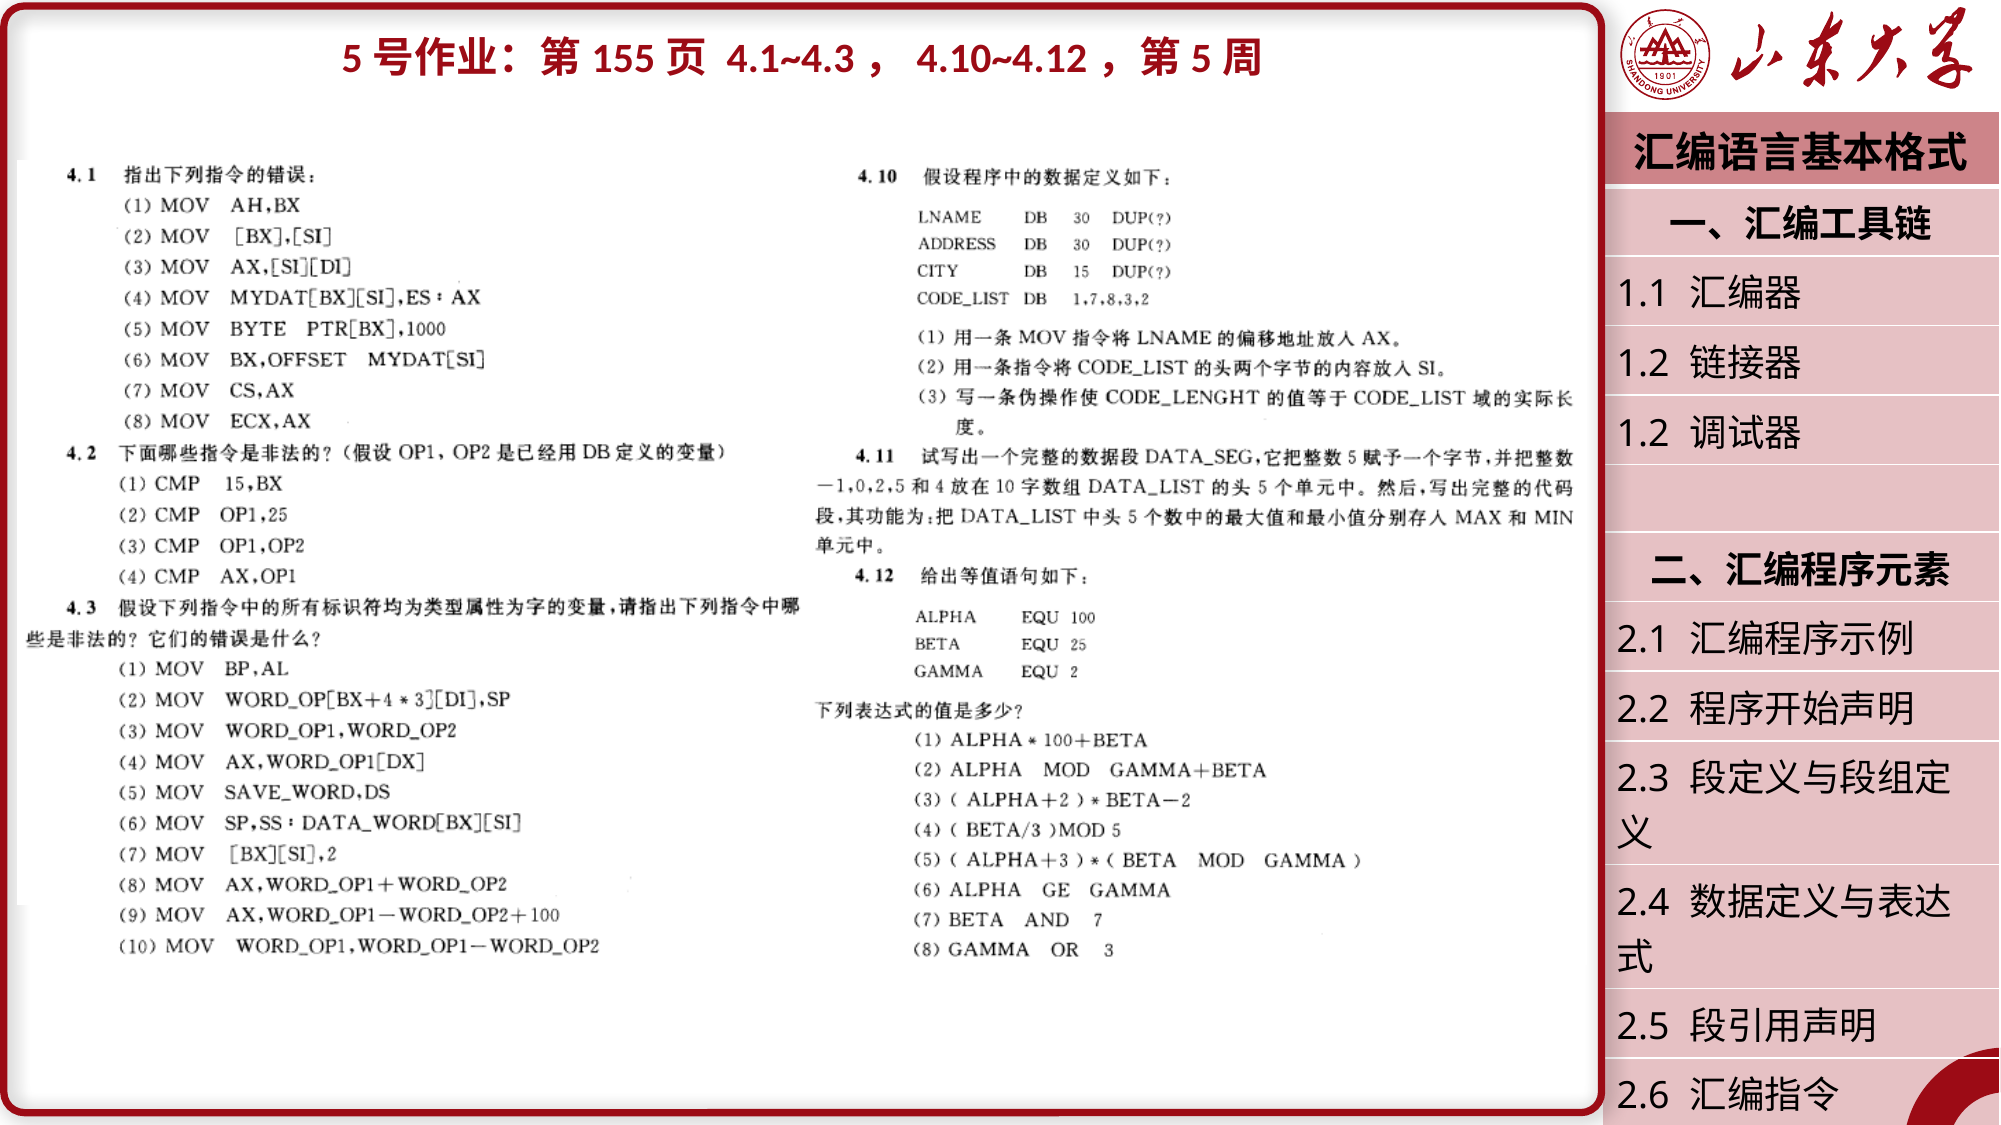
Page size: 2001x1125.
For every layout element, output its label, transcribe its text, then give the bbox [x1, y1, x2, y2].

table_cell 1.2 调试器 [1618, 396, 1999, 464]
table_cell [1618, 465, 1999, 531]
table_cell 2.2 程序开始声明 [1619, 672, 1999, 740]
picture [806, 160, 1587, 965]
table_cell 2.1 汇编程序示例 [1619, 602, 1999, 670]
table_cell 2.4 数据定义与表达式 [1619, 865, 1999, 988]
table_cell 二、汇编程序元素 [1619, 533, 1999, 601]
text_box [1620, 5, 1977, 100]
table_header 汇编语言基本格式 [1618, 112, 1999, 184]
table_cell 2.5 段引用声明 [1619, 989, 1999, 1057]
table_cell 1.1 汇编器 [1618, 257, 1999, 325]
text_box [2, 4, 1603, 1114]
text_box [17, 160, 806, 965]
text_box 5号作业：第155页 4.1~4.3，4.10~4.12，第5周 [70, 23, 1536, 88]
table_cell 一、汇编工具链 [1618, 189, 1999, 255]
table_cell 2.6 汇编指令 [1603, 1059, 1999, 1125]
table_cell 1.2 链接器 [1618, 326, 1999, 394]
table_cell 2.3 段定义与段组定义 [1619, 742, 1999, 864]
